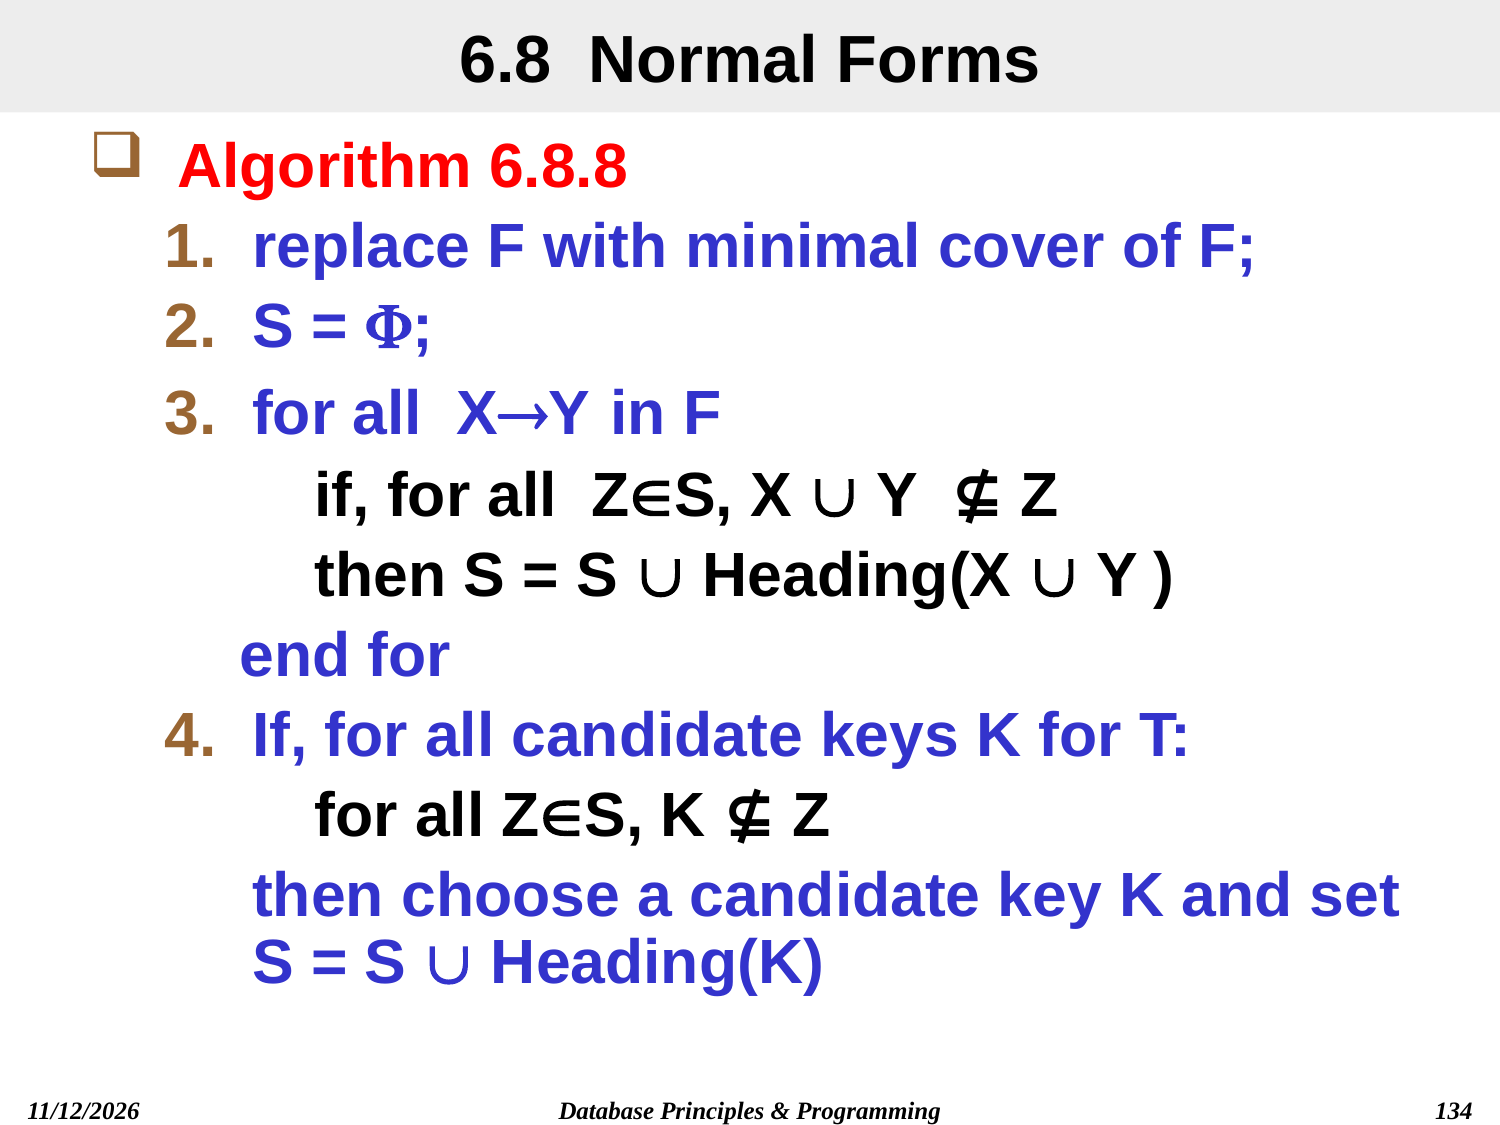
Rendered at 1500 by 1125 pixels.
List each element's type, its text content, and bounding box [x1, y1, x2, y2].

text_box [1174, 1087, 1488, 1125]
list Algorithm 6.8.8 replace F with minimal cover of F; S = ; for all XY in F if, for all ZS, X  Y ⊈ Z then S = S  Heading(X  Y ) end for If, for all candidate keys K for T: for all ZS, K ⊈ Z then choose a candidate key K and set S = S  Heading(K) [74, 125, 1426, 1051]
title 6.8 Normal Forms [0, 0, 1500, 113]
text_box [12, 1087, 325, 1125]
text_box Database Principles & Programming [425, 1087, 1075, 1125]
